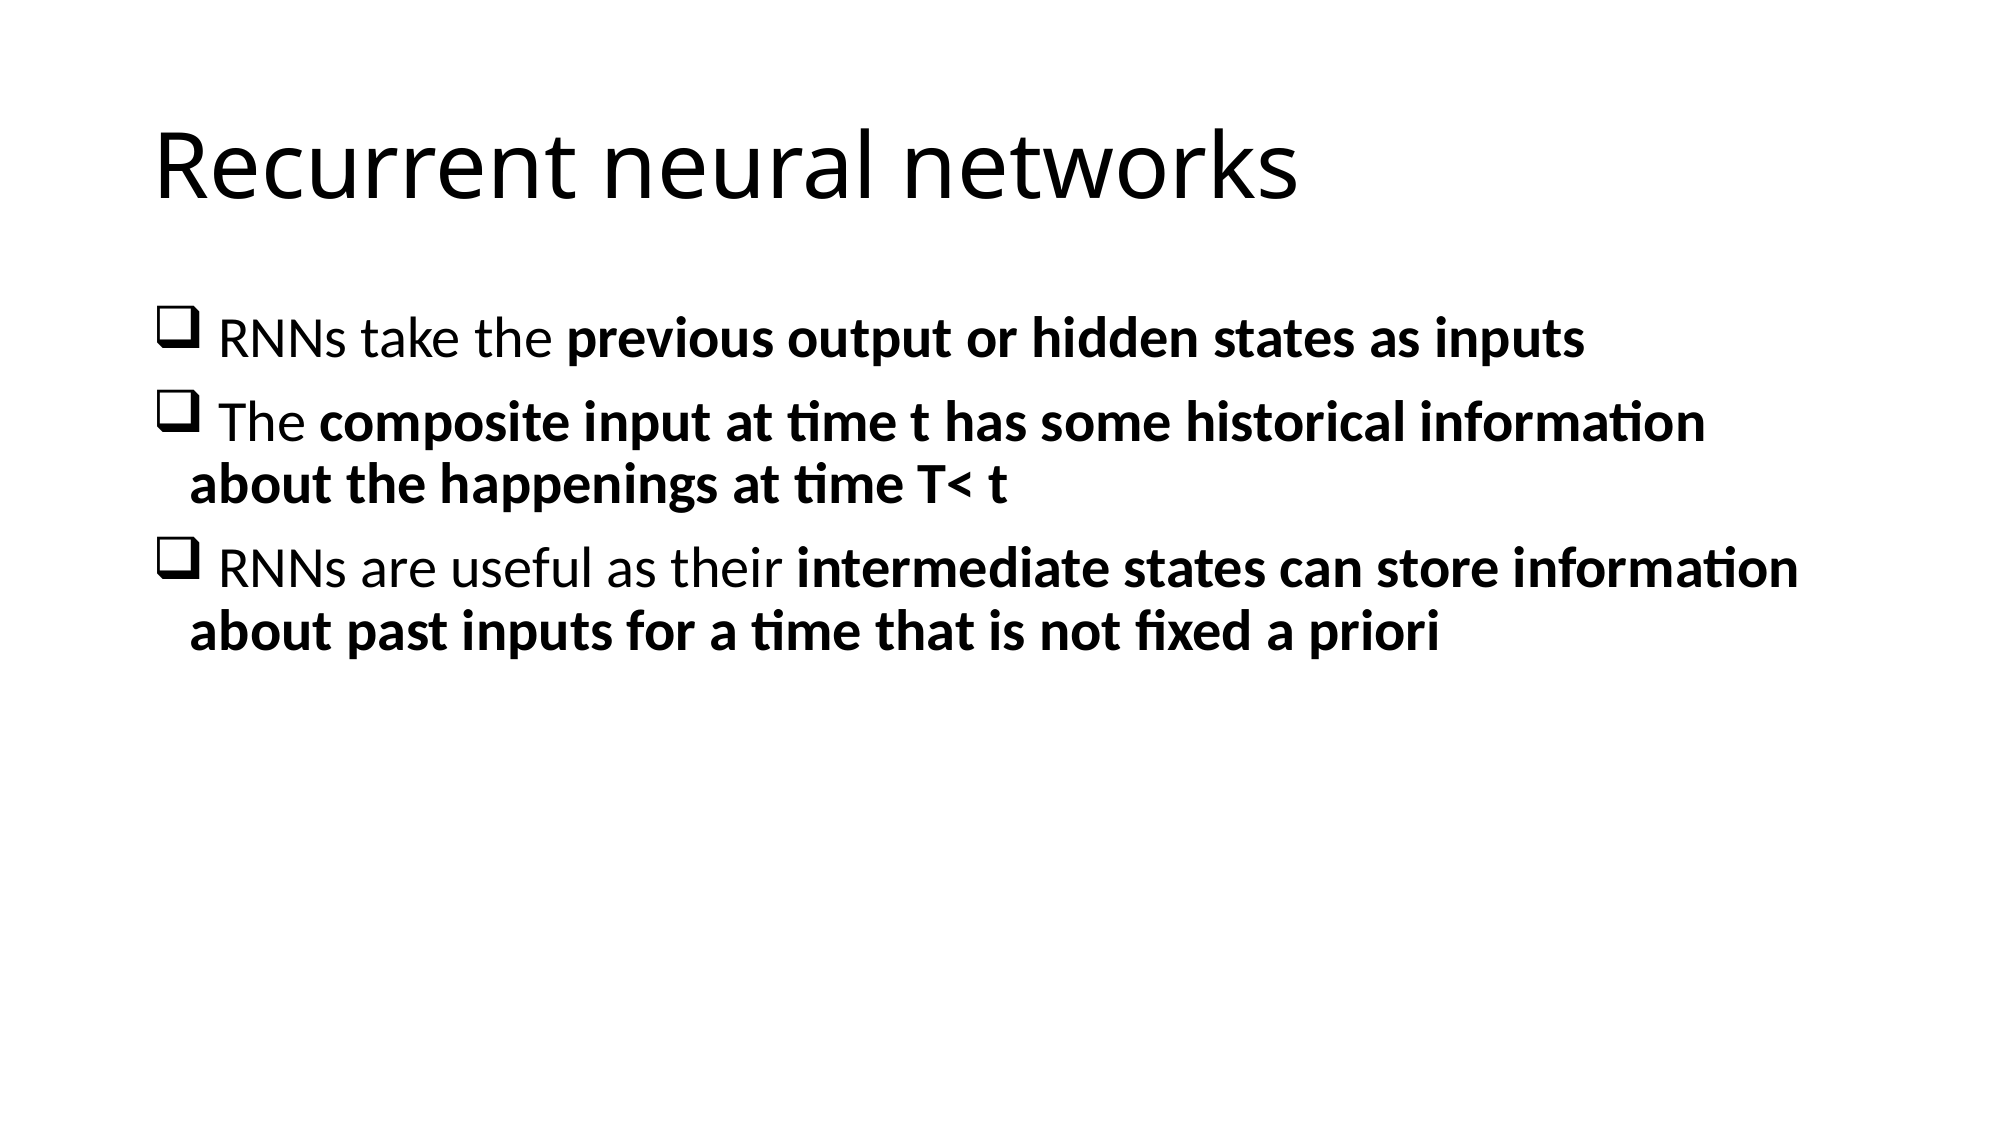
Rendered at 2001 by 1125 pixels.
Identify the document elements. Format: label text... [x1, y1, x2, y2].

list RNNs take the previous output or hidden states as inputs The composite input at time t has some historical information about the happenings at time T< t RNNs are useful as their intermediate states can store information about past inputs for a time that is not fixed a priori [137, 299, 1863, 1014]
title Recurrent neural networks [137, 59, 1863, 278]
